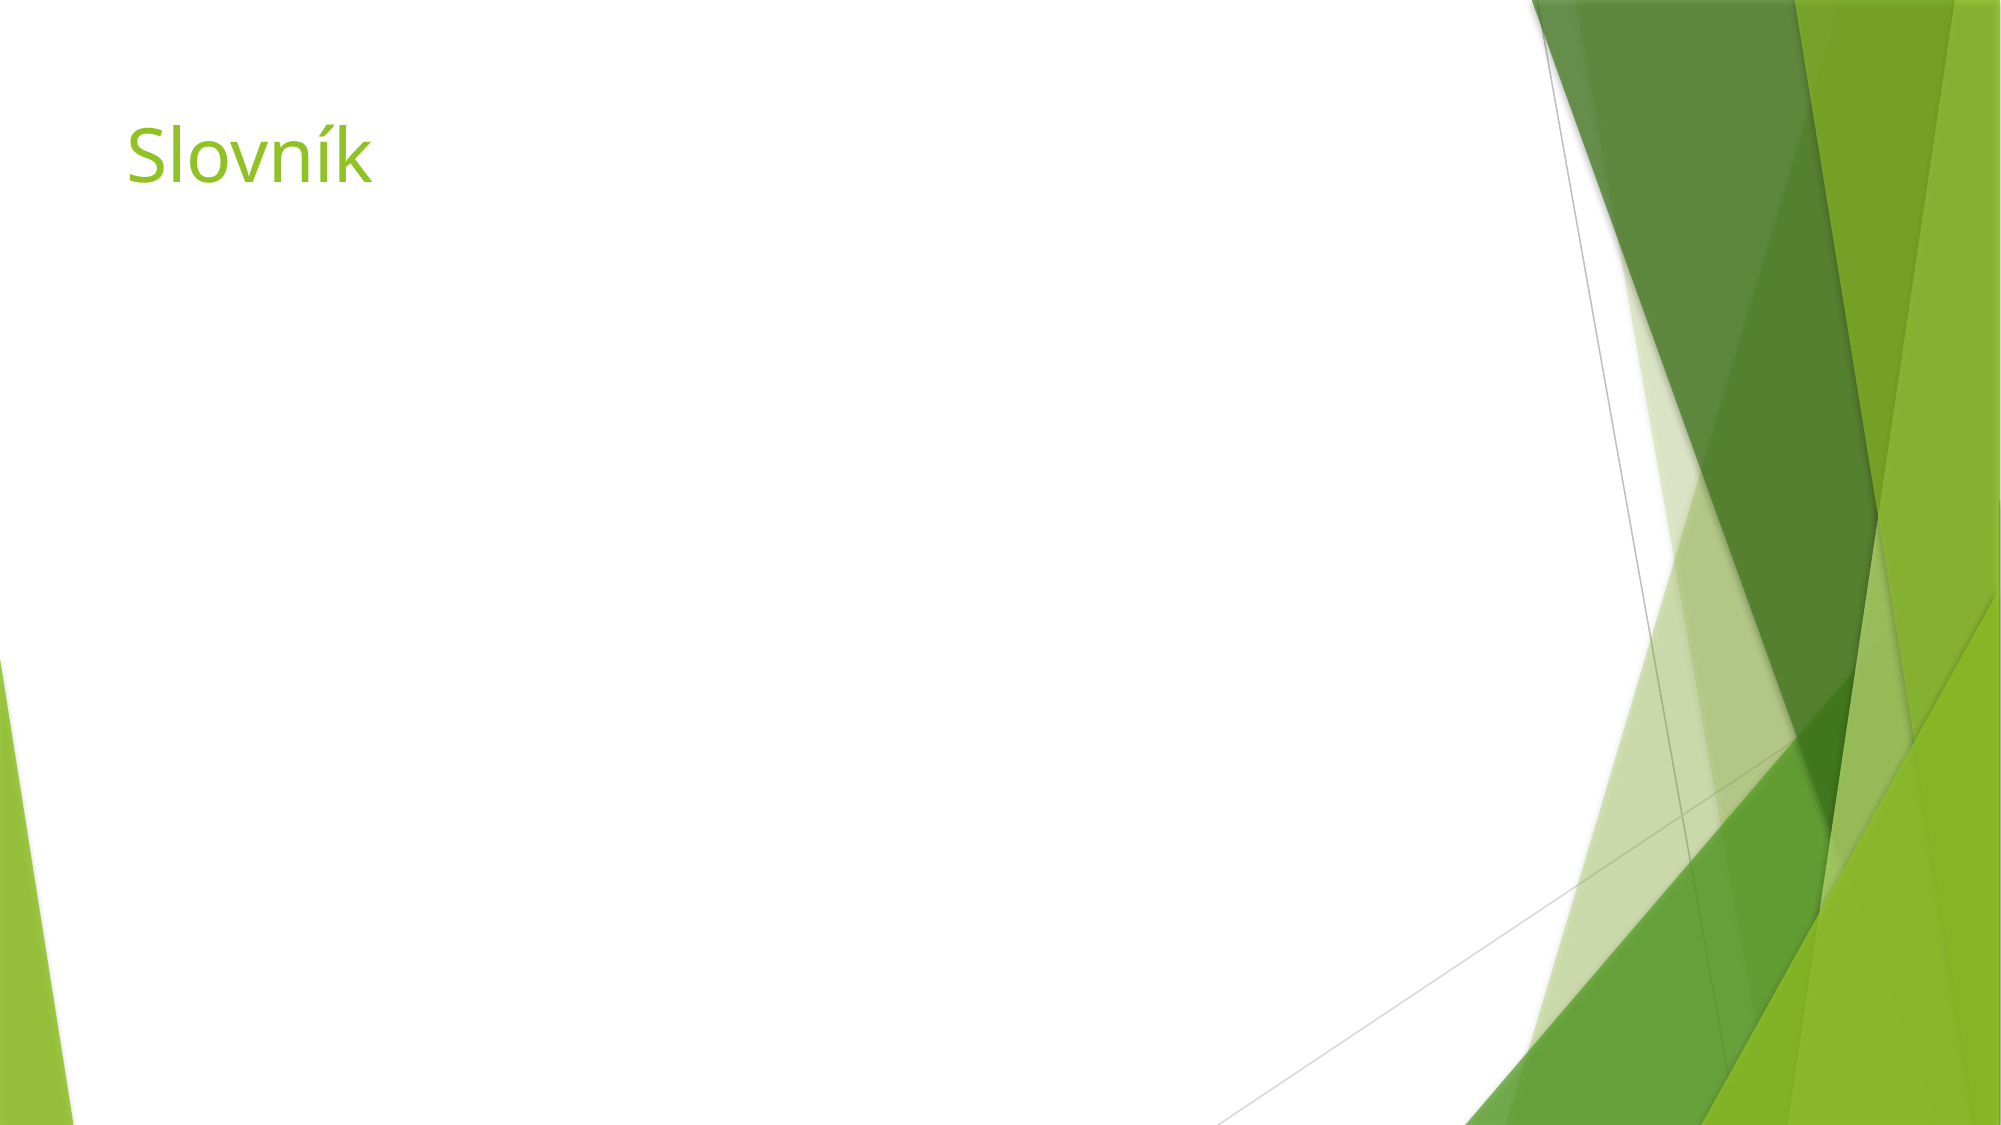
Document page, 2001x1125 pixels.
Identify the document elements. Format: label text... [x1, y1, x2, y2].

title Slovník [111, 99, 1522, 317]
